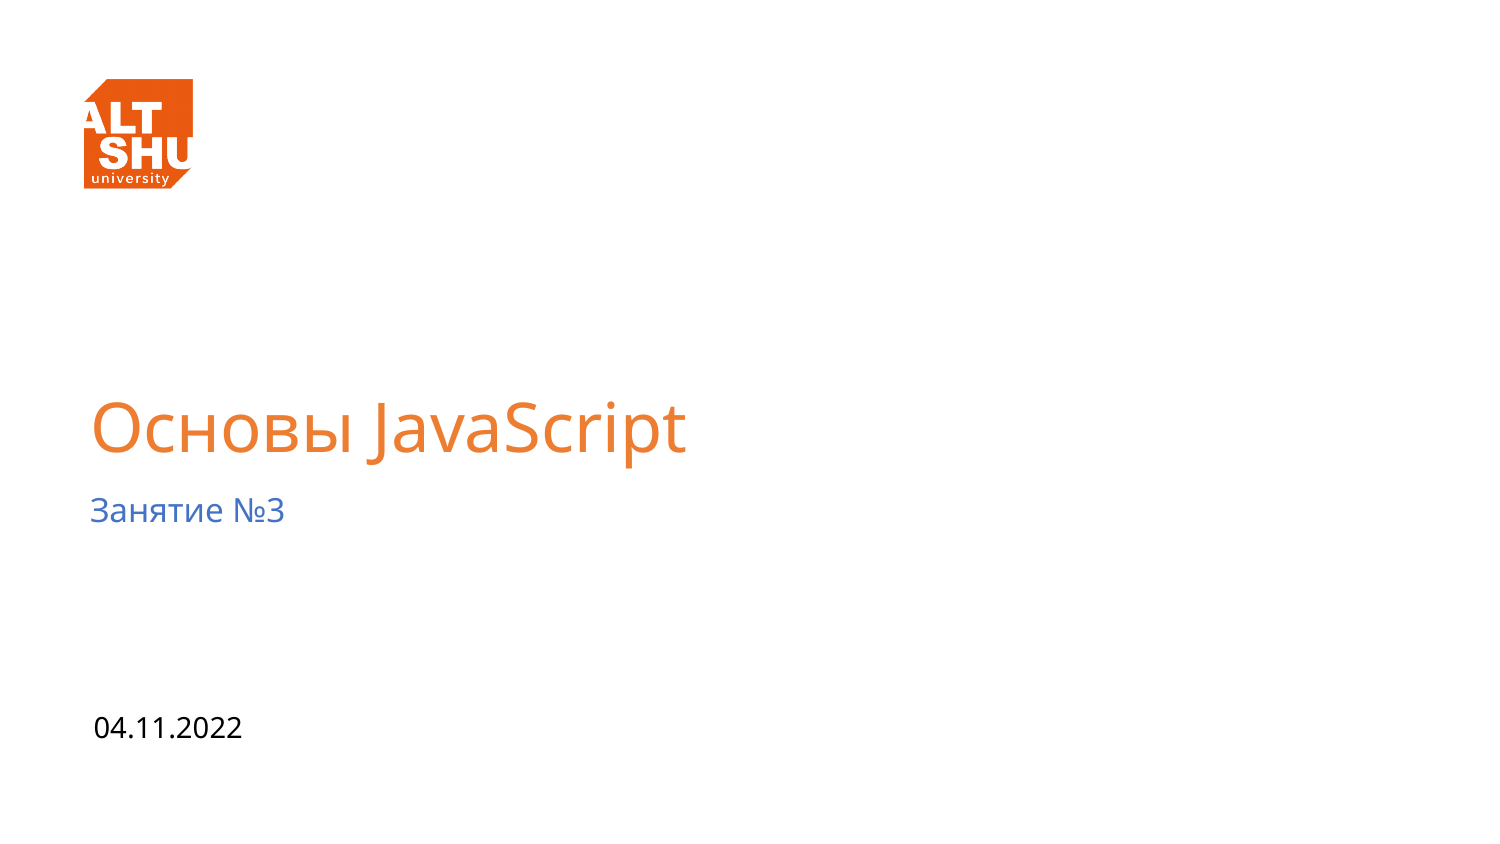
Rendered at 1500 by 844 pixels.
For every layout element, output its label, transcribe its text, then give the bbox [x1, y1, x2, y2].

list Занятие №3 [84, 483, 740, 694]
text_box 04.11.2022 [78, 694, 746, 760]
title Основы JavaScript [84, 79, 740, 472]
